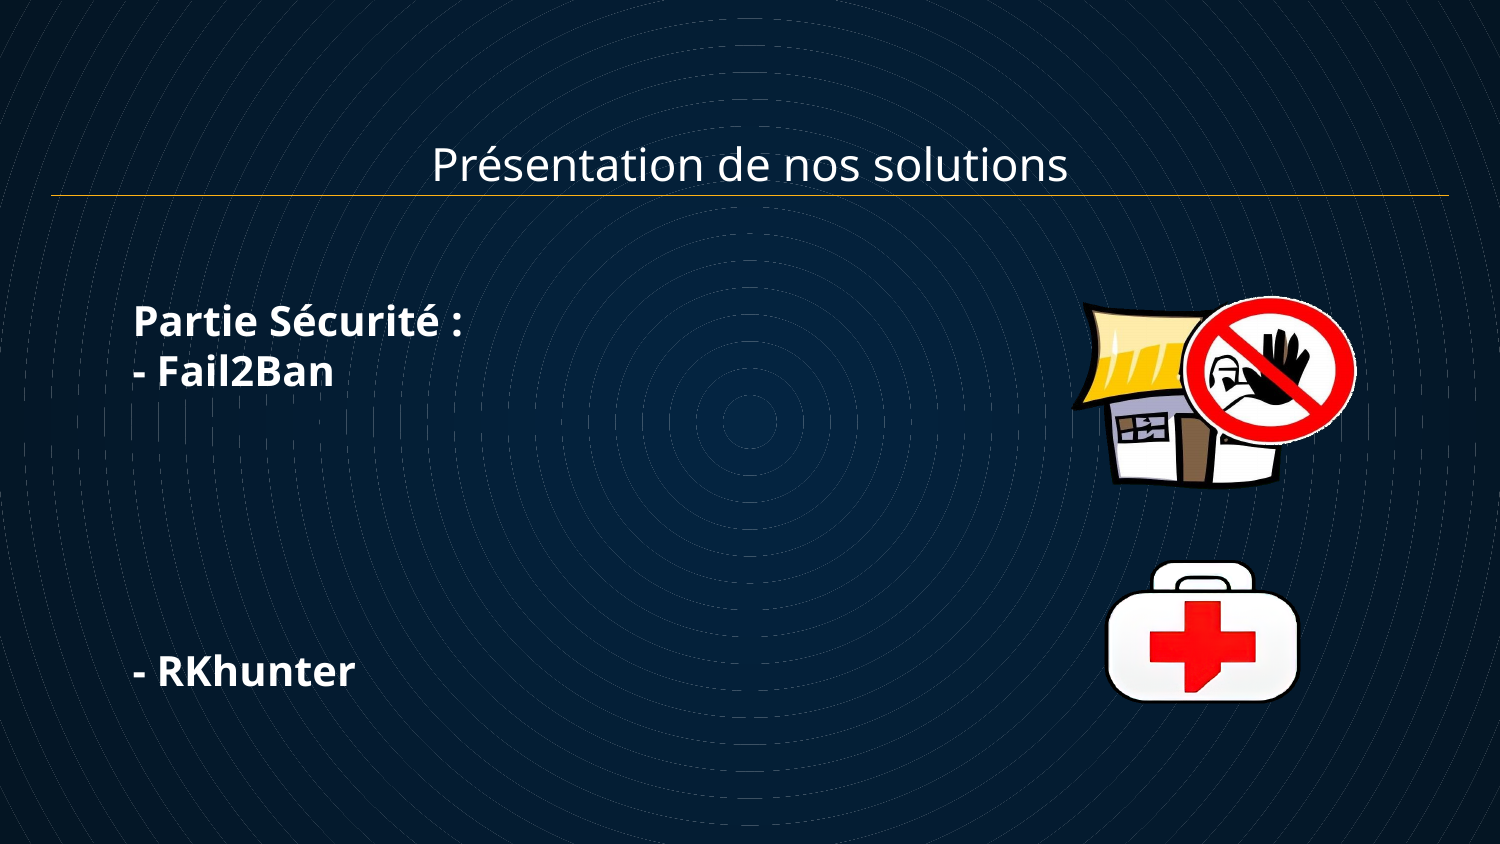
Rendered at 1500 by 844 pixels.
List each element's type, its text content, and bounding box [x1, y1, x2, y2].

title Présentation de nos solutions [51, 202, 1449, 206]
text_box Partie Sécurité : - Fail2Ban - RKhunter [117, 279, 1023, 811]
title Présentation de nos solutions [51, 105, 1449, 195]
picture [1035, 279, 1369, 719]
